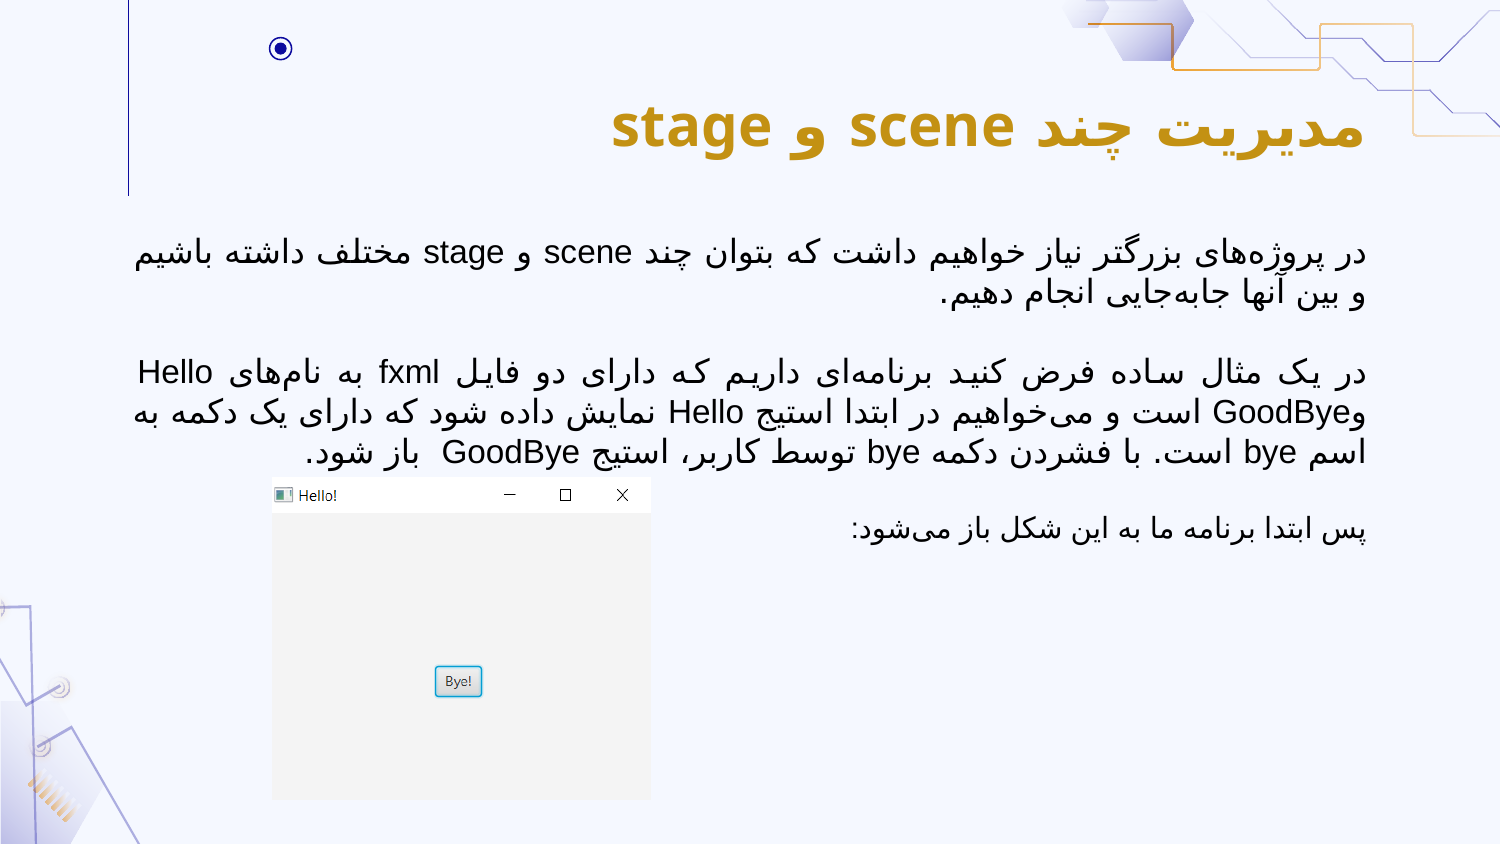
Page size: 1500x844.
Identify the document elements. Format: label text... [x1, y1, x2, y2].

text_box در پروژه‌های بزرگتر نیاز خواهیم داشت که بتوان چند scene و stage مختلف داشته باشیم و بین آنها جابه‌جایی انجام دهیم. در یک مثال ساده فرض کنید برنامه‌ای داریم که دارای دو فایل fxml به نام‌های Hello وGoodBye است و می‌خواهیم در ابتدا استیج Hello نمایش داده شود که دارای یک دکمه به اسم bye است. با فشردن دکمه bye توسط کاربر، استیج GoodBye باز شود. پس ابتدا برنامه ما به این شکل باز می‌شود: [118, 183, 1382, 553]
title مدیریت چند scene و stage [118, 72, 1382, 167]
picture [272, 477, 651, 801]
